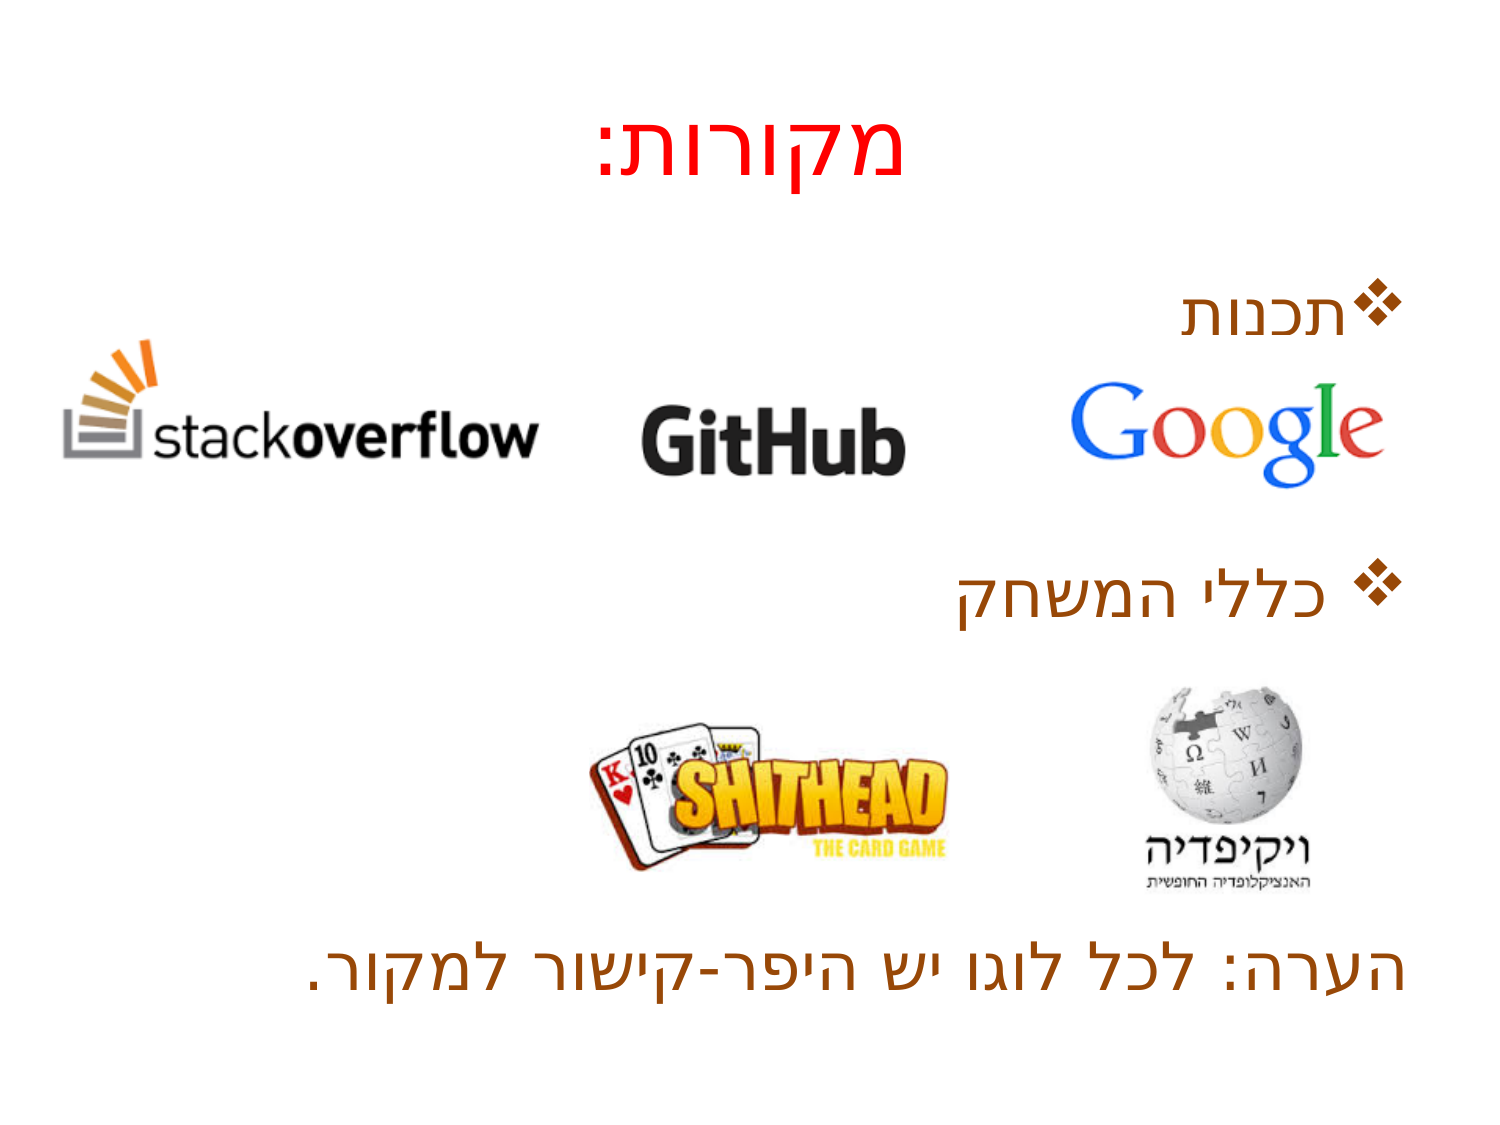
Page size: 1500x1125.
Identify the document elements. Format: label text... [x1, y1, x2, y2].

picture [1045, 334, 1398, 502]
picture [1113, 668, 1329, 905]
picture [631, 397, 918, 501]
title מקורות: [75, 45, 1425, 233]
list תכנות כללי המשחק הערה: לכל לוגו יש היפר-קישור למקור. [75, 262, 1425, 1106]
picture [45, 324, 550, 499]
picture [589, 690, 956, 884]
